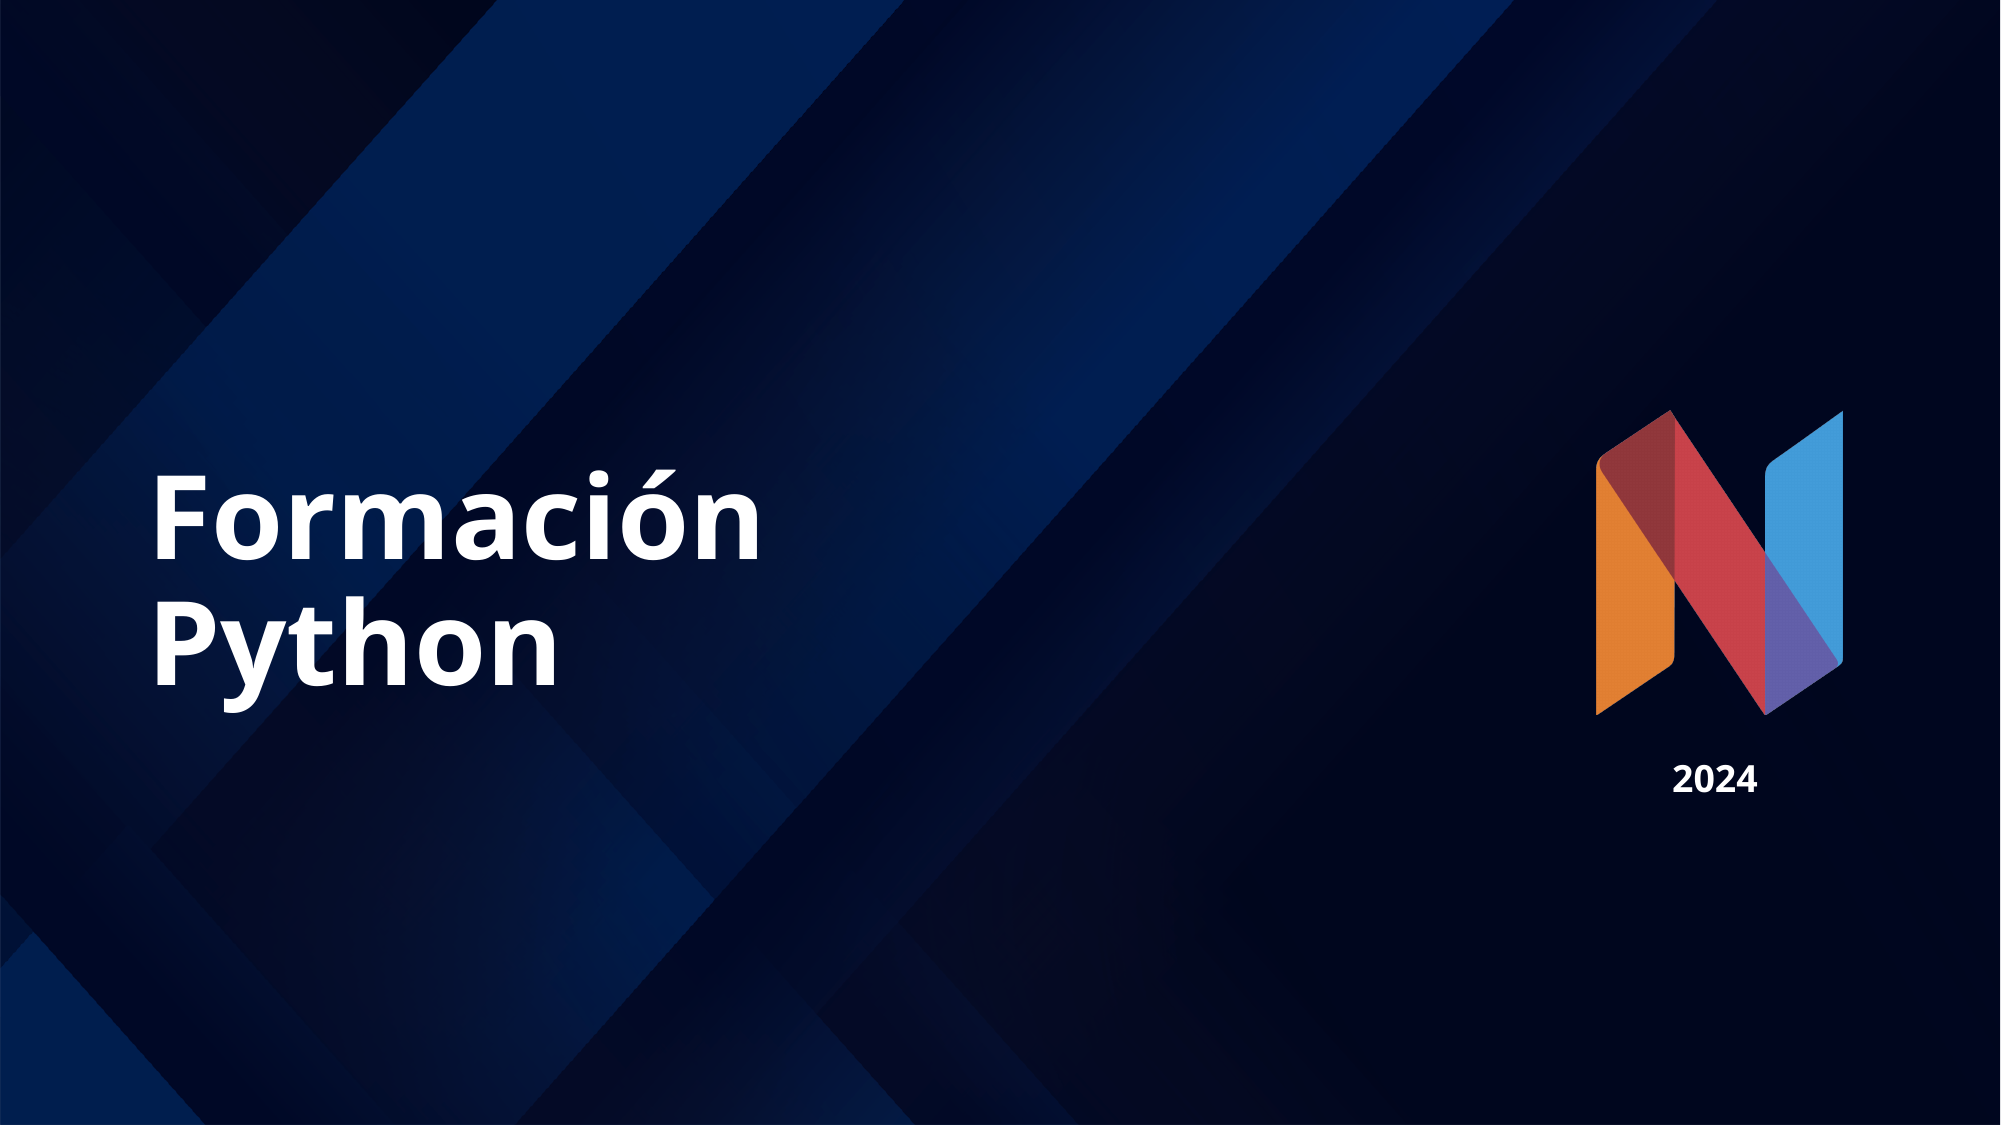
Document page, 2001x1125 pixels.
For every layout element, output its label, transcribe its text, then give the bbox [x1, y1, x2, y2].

text_box 2024 [1522, 754, 1940, 800]
picture [0, 0, 2001, 1125]
title Formación Python [147, 440, 1484, 730]
